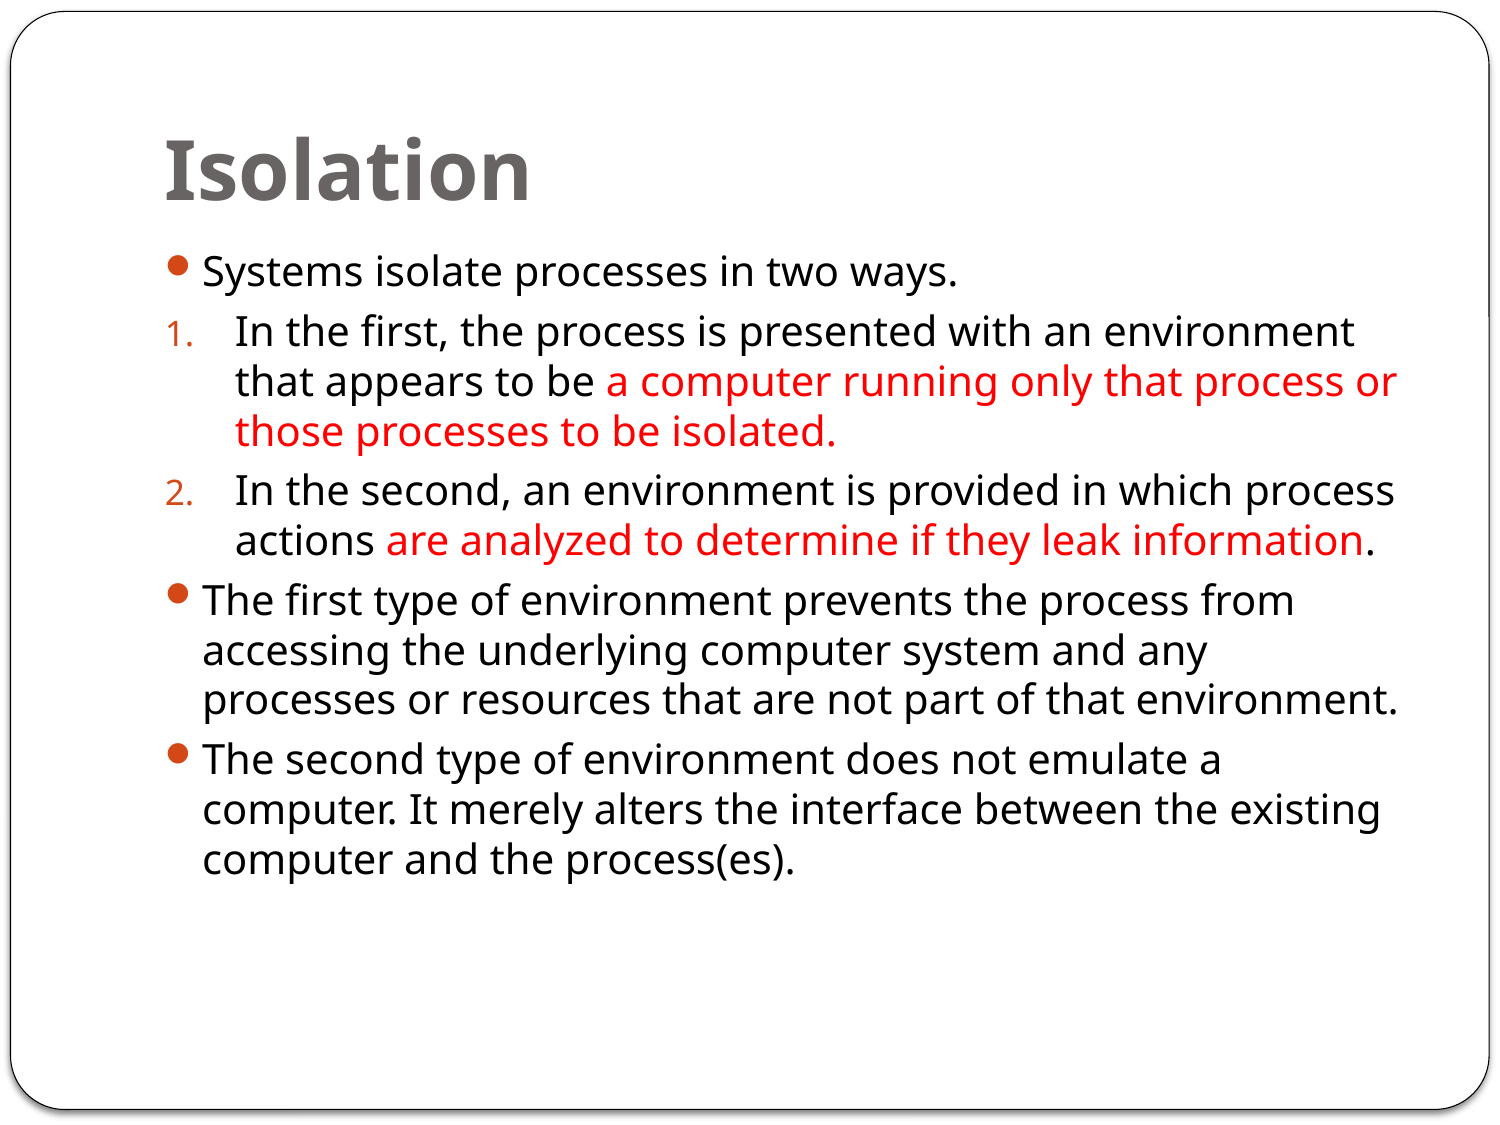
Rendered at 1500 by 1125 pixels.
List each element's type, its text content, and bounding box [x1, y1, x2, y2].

list Systems isolate processes in two ways. In the first, the process is presented with an environment that appears to be a computer running only that process or those processes to be isolated. In the second, an environment is provided in which process actions are analyzed to determine if they leak information. The first type of environment prevents the process from accessing the underlying computer system and any processes or resources that are not part of that environment. The second type of environment does not emulate a computer. It merely alters the interface between the existing computer and the process(es). [150, 237, 1425, 988]
title Isolation [150, 45, 1425, 233]
